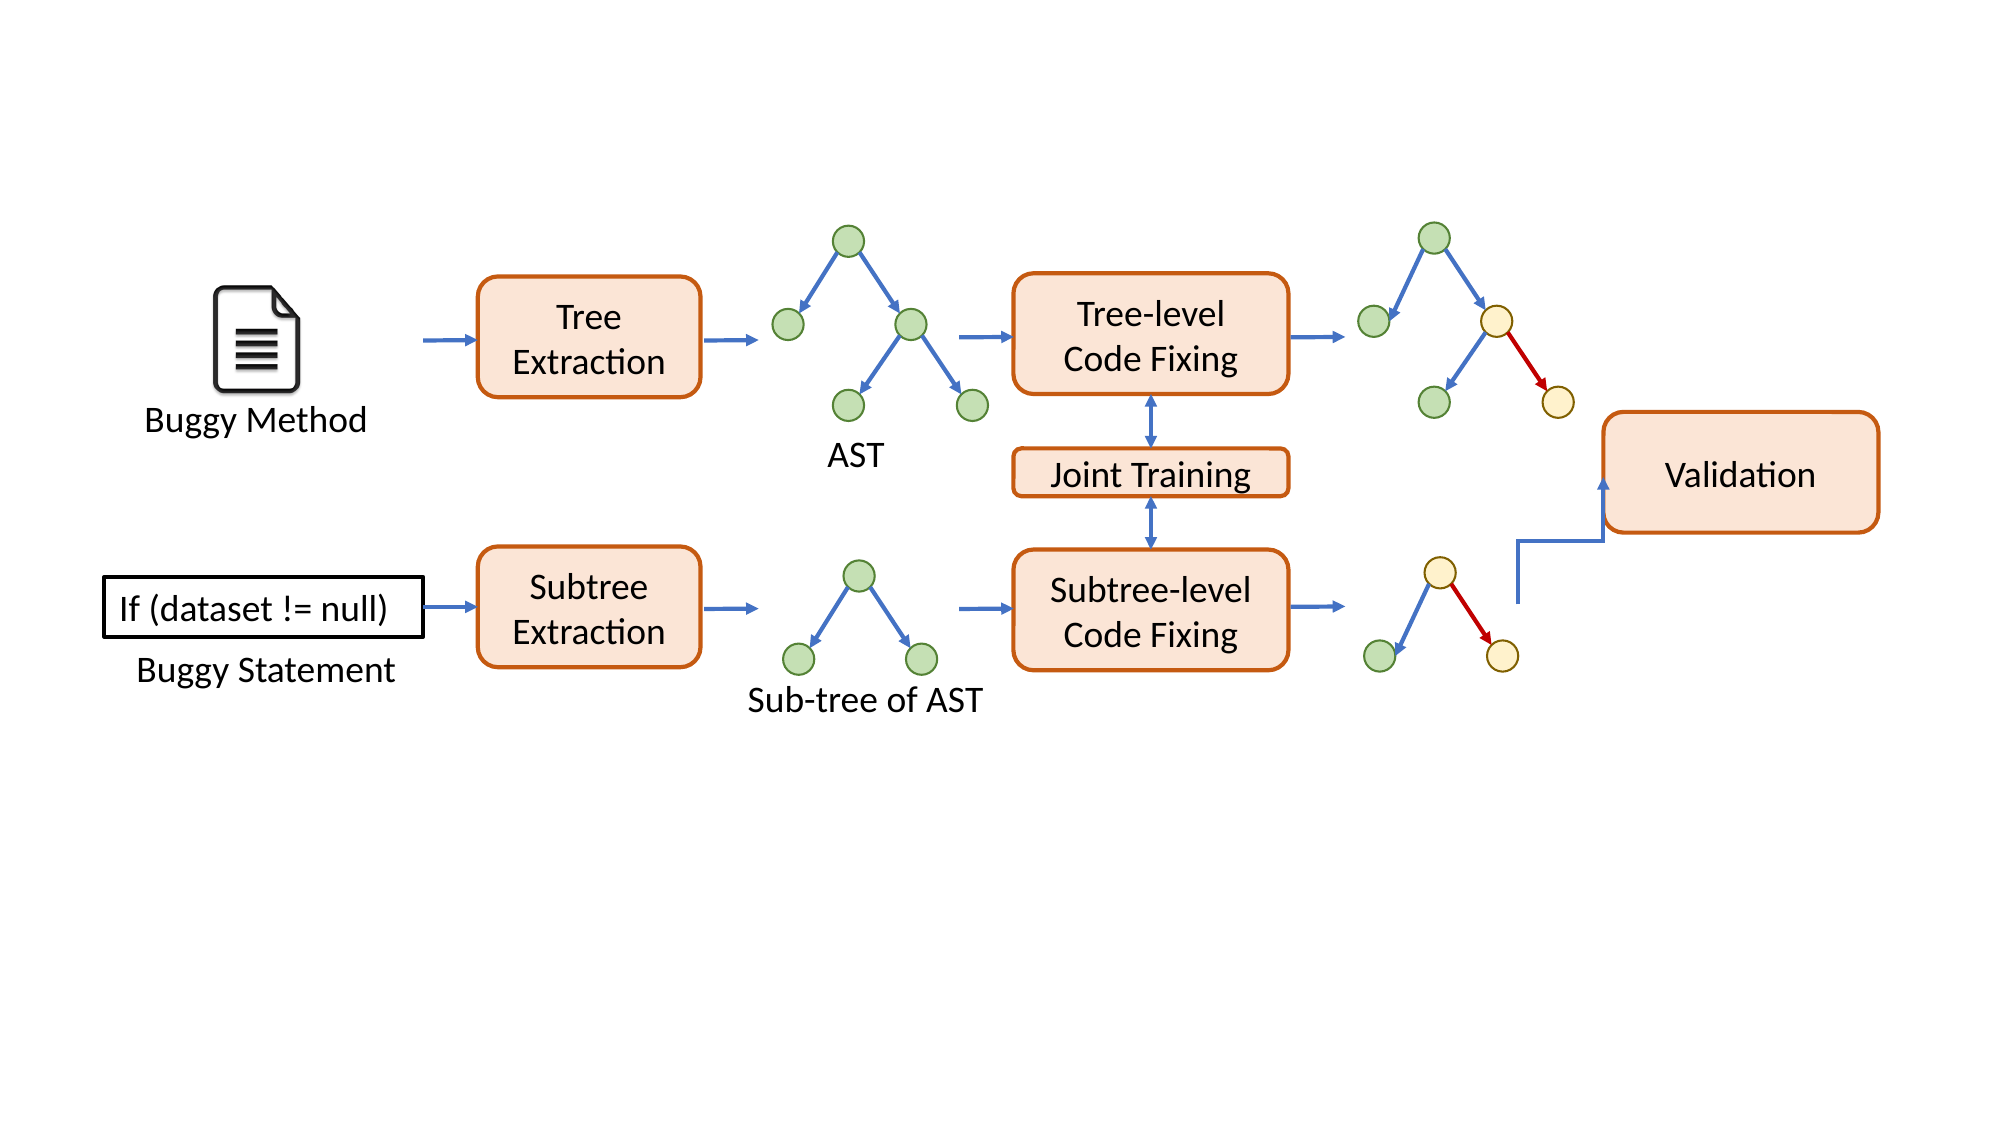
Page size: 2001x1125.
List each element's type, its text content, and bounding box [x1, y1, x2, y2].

text_box Buggy Statement [121, 637, 453, 698]
text_box Buggy Method [129, 387, 405, 448]
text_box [732, 560, 1008, 728]
text_box Tree Extraction [476, 275, 702, 399]
text_box Tree-level Code Fixing [1088, 272, 1290, 396]
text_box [1364, 557, 1519, 672]
text_box Validation [1602, 410, 1880, 534]
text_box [1358, 222, 1574, 418]
text_box Subtree-level Code Fixing [1012, 548, 1290, 672]
text_box If (dataset != null) [104, 576, 424, 637]
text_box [1518, 477, 1604, 605]
text_box Subtree Extraction [476, 545, 702, 669]
picture [195, 277, 318, 399]
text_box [772, 225, 1088, 484]
text_box Joint Training [1012, 447, 1290, 498]
